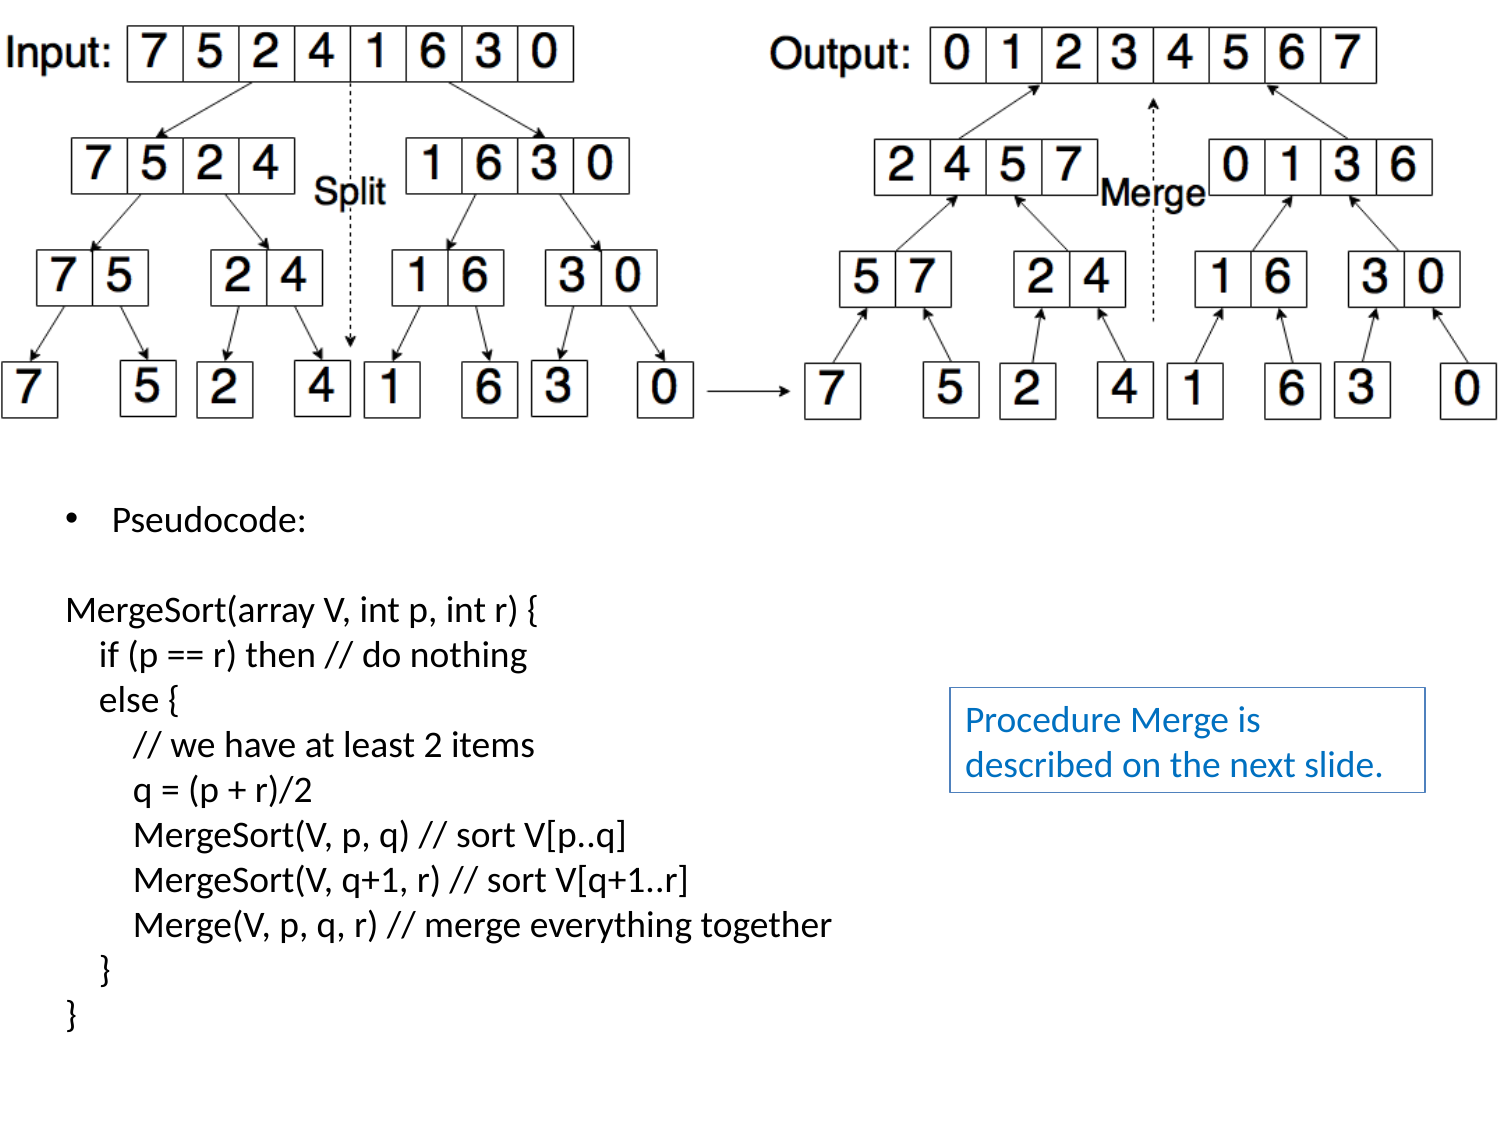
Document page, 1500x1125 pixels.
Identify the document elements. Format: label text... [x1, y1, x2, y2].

text_box Pseudocode: MergeSort(array V, int p, int r) { if (p == r) then // do nothing else { // we have at least 2 items q = (p + r)/2 MergeSort(V, p, q) // sort V[p..q] MergeSort(V, q+1, r) // sort V[q+1..r] Merge(V, p, q, r) // merge everything together } } [49, 487, 888, 1043]
picture [0, 24, 1500, 423]
text_box Procedure Merge is described on the next slide. [950, 687, 1425, 793]
